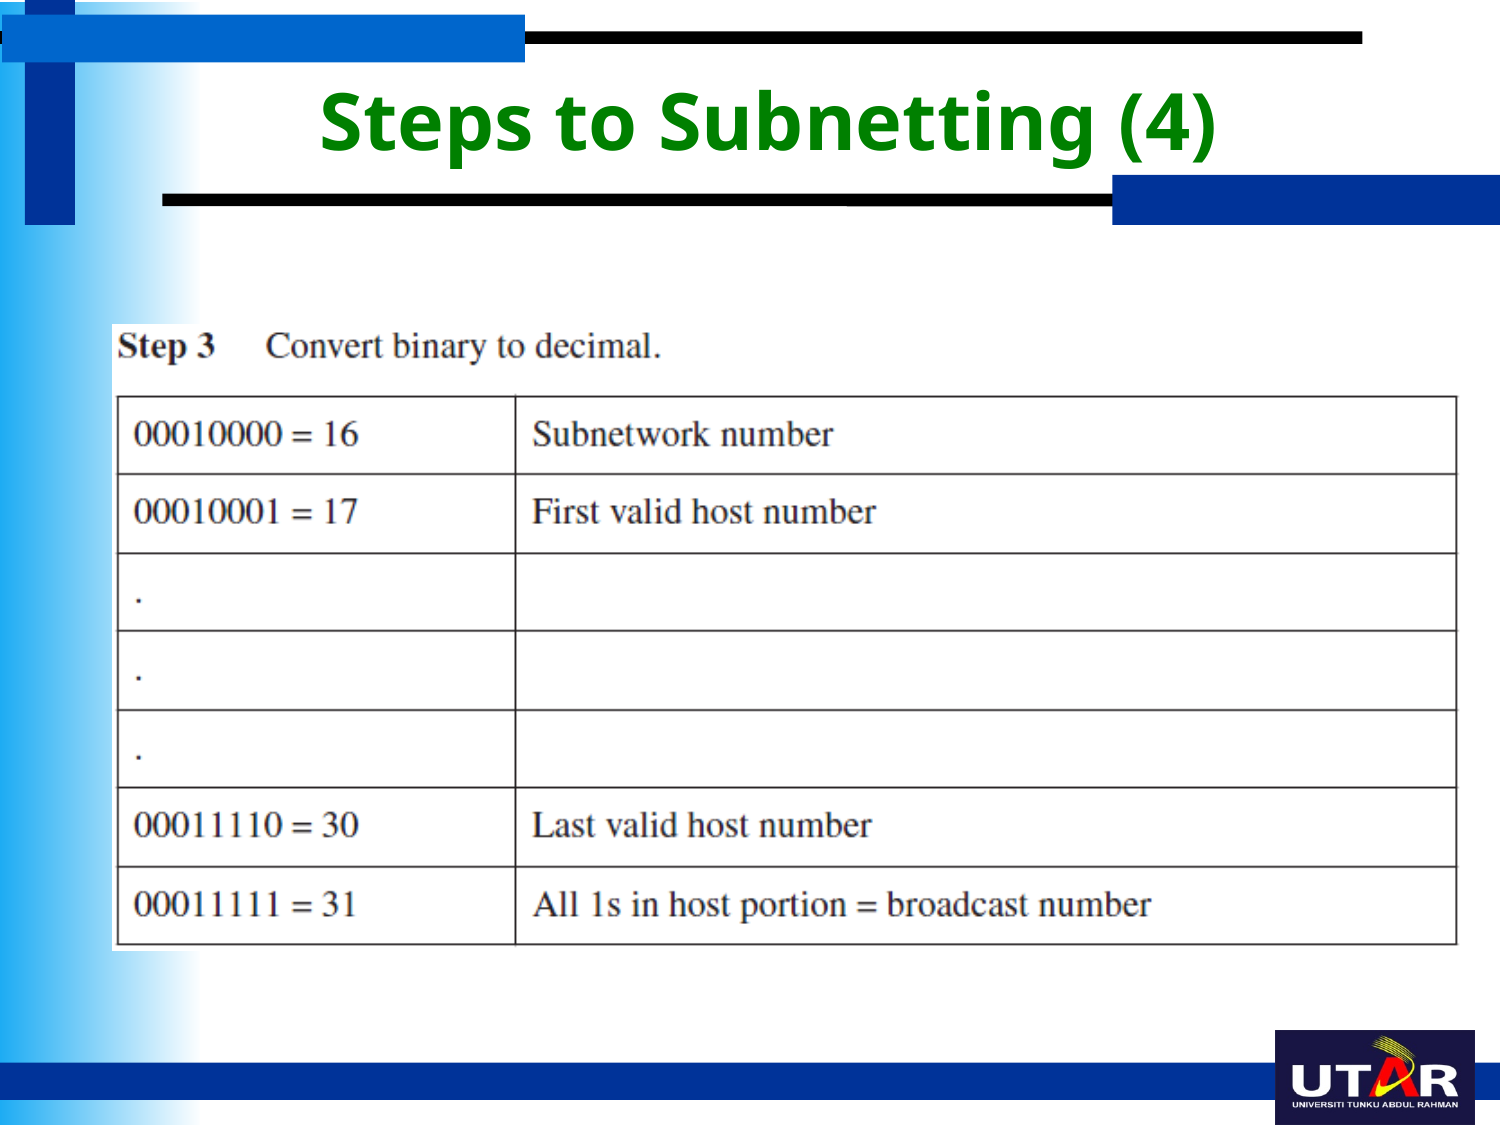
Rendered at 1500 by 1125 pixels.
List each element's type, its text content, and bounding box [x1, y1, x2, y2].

picture [1275, 1030, 1475, 1125]
title Steps to Subnetting (4) [75, 50, 1463, 188]
picture [112, 324, 1463, 951]
